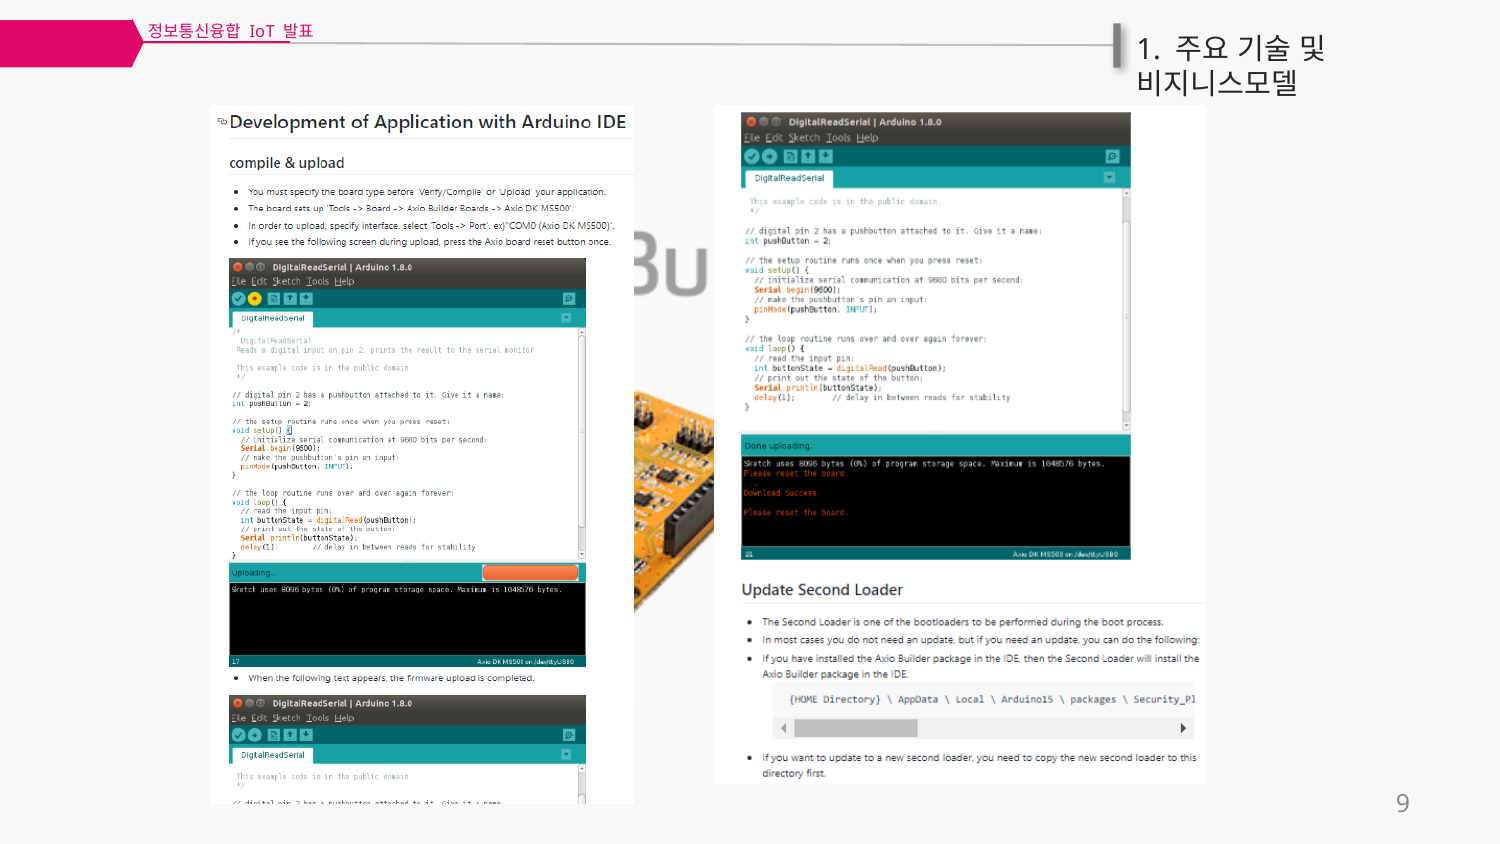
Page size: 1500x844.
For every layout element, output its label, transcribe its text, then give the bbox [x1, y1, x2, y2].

text_box [1111, 50, 1121, 70]
text_box [136, 21, 145, 39]
text_box 시큐리티 플랫폼 [7, 11, 136, 72]
text_box [1111, 21, 1123, 44]
text_box [136, 54, 141, 63]
text_box [0, 18, 7, 69]
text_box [210, 105, 1206, 804]
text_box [291, 42, 1119, 46]
text_box 정보통신융합 IoT 발표 [136, 13, 411, 40]
text_box 1. 주요 기술 및 비지니스모델 [1121, 23, 1500, 108]
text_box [31, 42, 138, 46]
slide_number 9 [1074, 782, 1425, 827]
